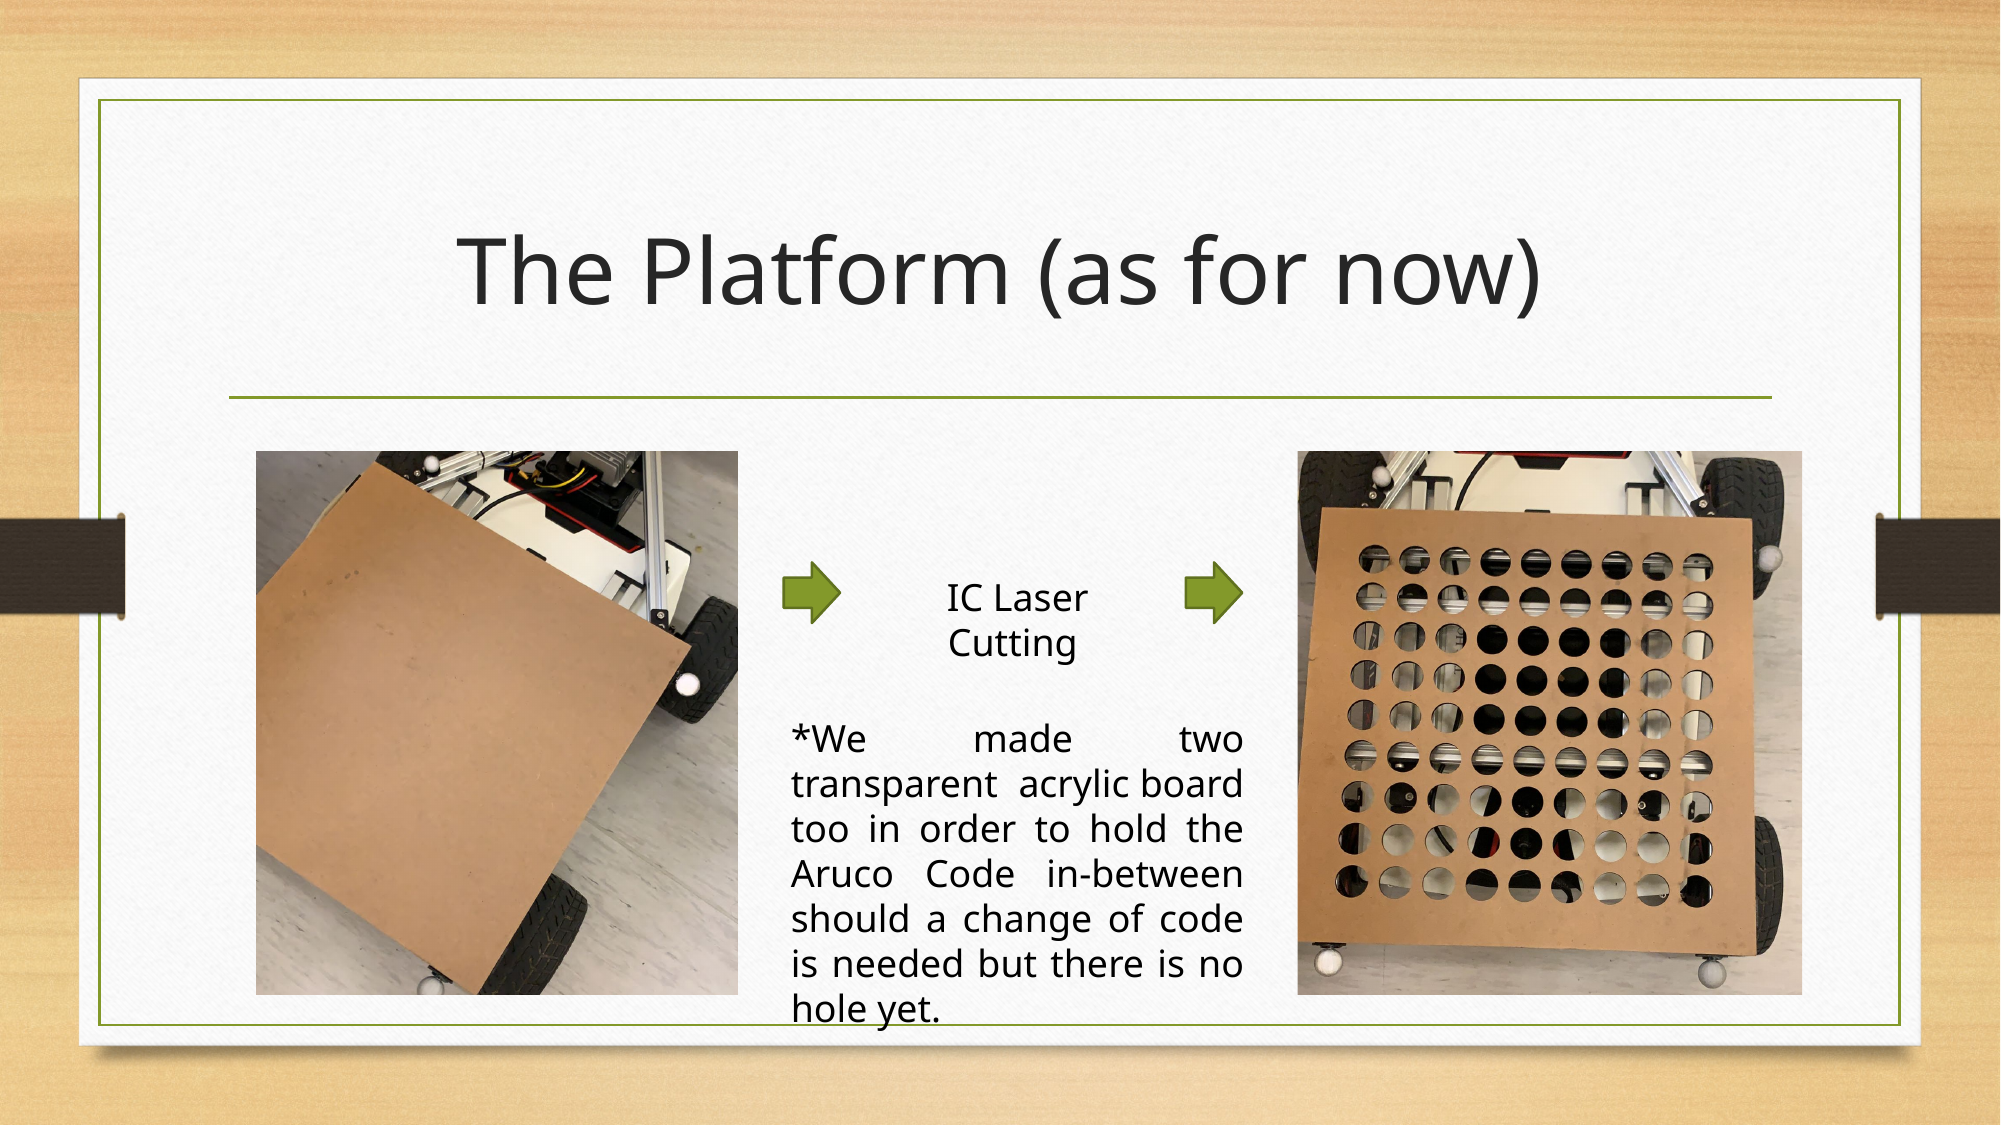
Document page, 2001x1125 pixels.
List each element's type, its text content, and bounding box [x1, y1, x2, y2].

text_box *We made two transparent acrylic board too in order to hold the Aruco Code in-between should a change of code is needed but there is no hole yet. [776, 707, 1260, 1037]
title The Platform (as for now) [212, 161, 1788, 375]
picture [0, 0, 2001, 1125]
text_box [782, 561, 842, 625]
text_box [1184, 561, 1244, 625]
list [1297, 450, 1803, 996]
text_box IC Laser Cutting [869, 566, 1166, 672]
